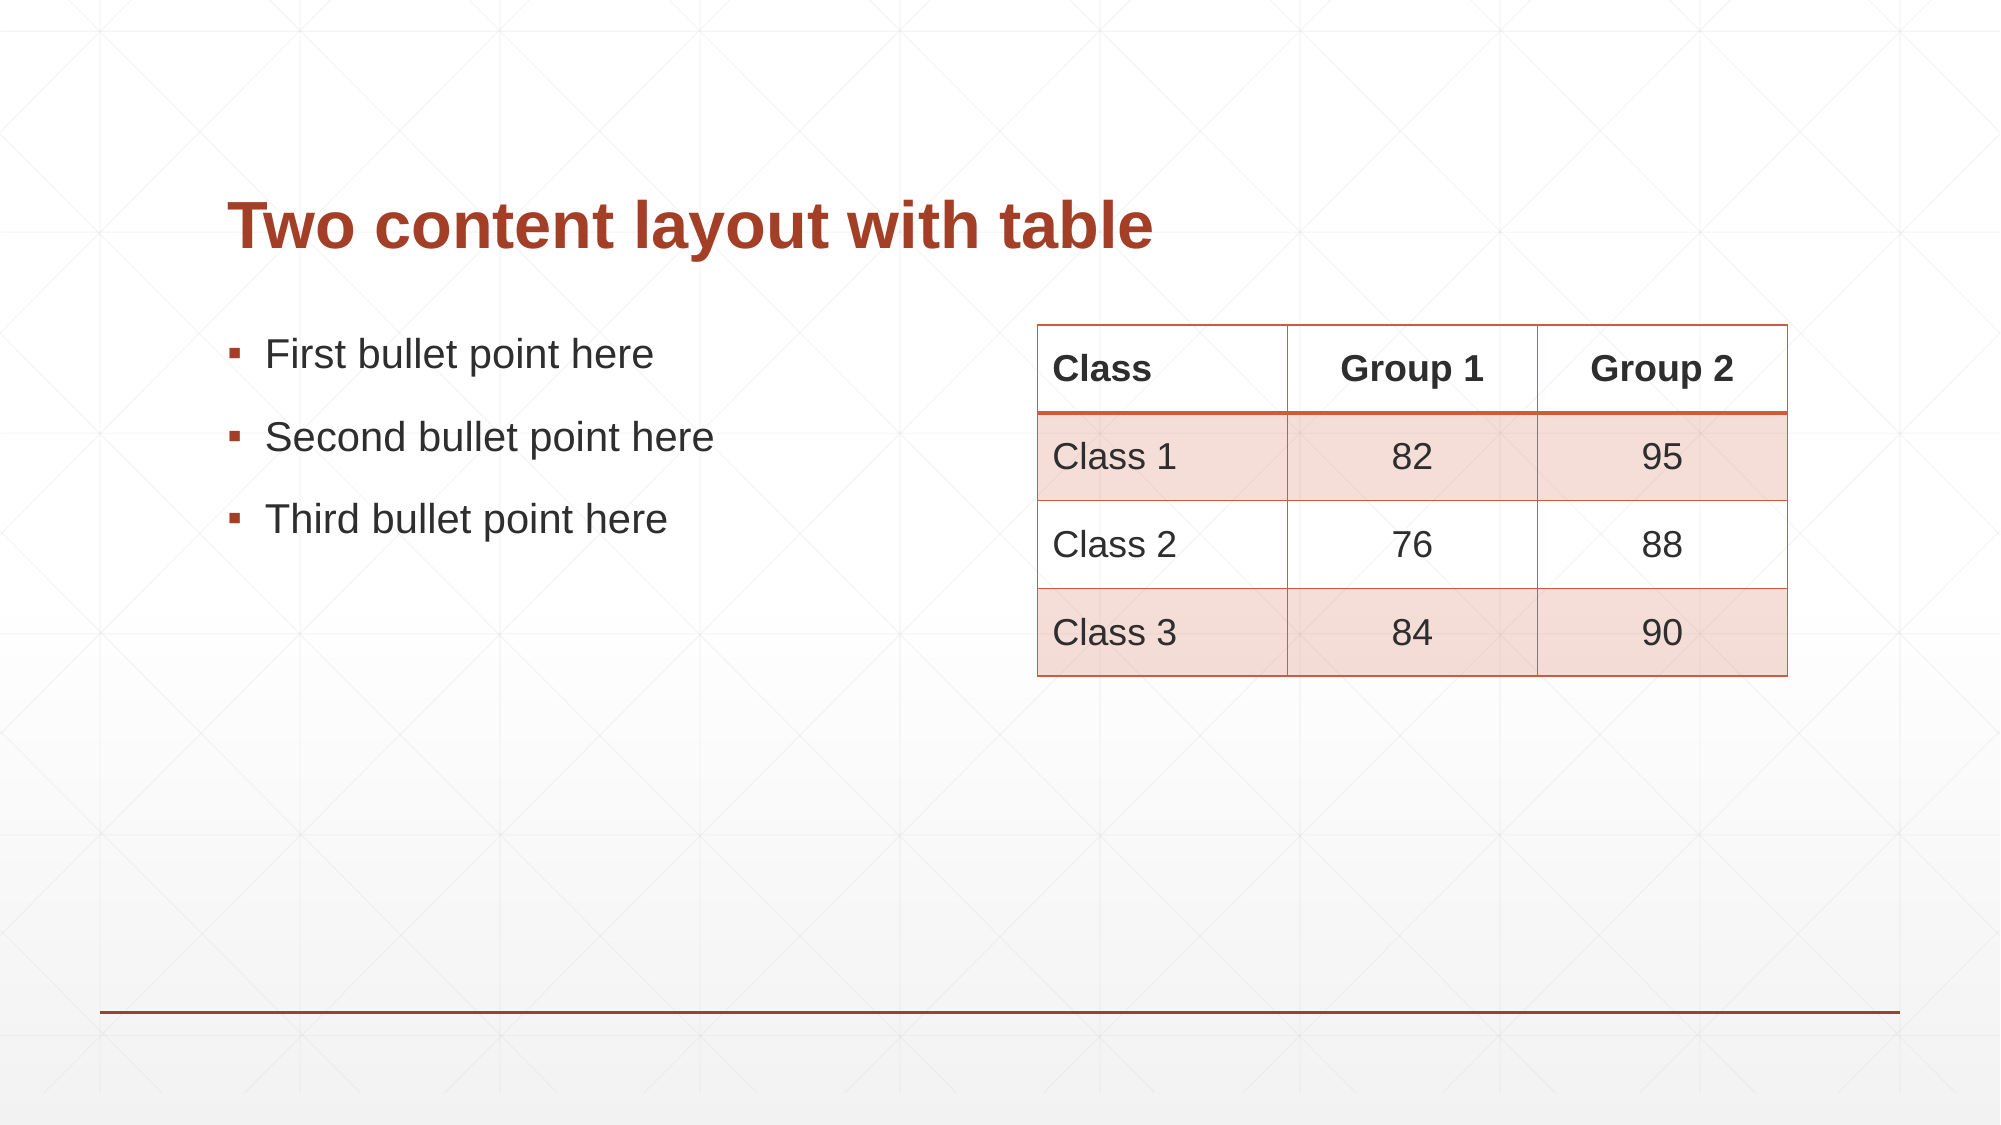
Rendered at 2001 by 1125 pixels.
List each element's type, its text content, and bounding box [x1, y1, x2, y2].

list First bullet point here Second bullet point here Third bullet point here [212, 324, 963, 950]
table_cell Class 3 [1038, 589, 1287, 675]
table_cell 88 [1538, 501, 1787, 588]
table_cell 95 [1538, 415, 1787, 500]
table_header Group 1 [1288, 326, 1537, 411]
table_header Class [1038, 326, 1287, 411]
table_cell Class 2 [1038, 501, 1287, 588]
table_cell 76 [1288, 501, 1537, 588]
table_header Group 2 [1538, 326, 1787, 411]
table_cell Class 1 [1038, 415, 1287, 500]
table_cell 90 [1538, 589, 1787, 675]
table_cell 82 [1288, 415, 1537, 500]
table_cell 84 [1288, 589, 1537, 675]
title Two content layout with table [212, 82, 1788, 271]
